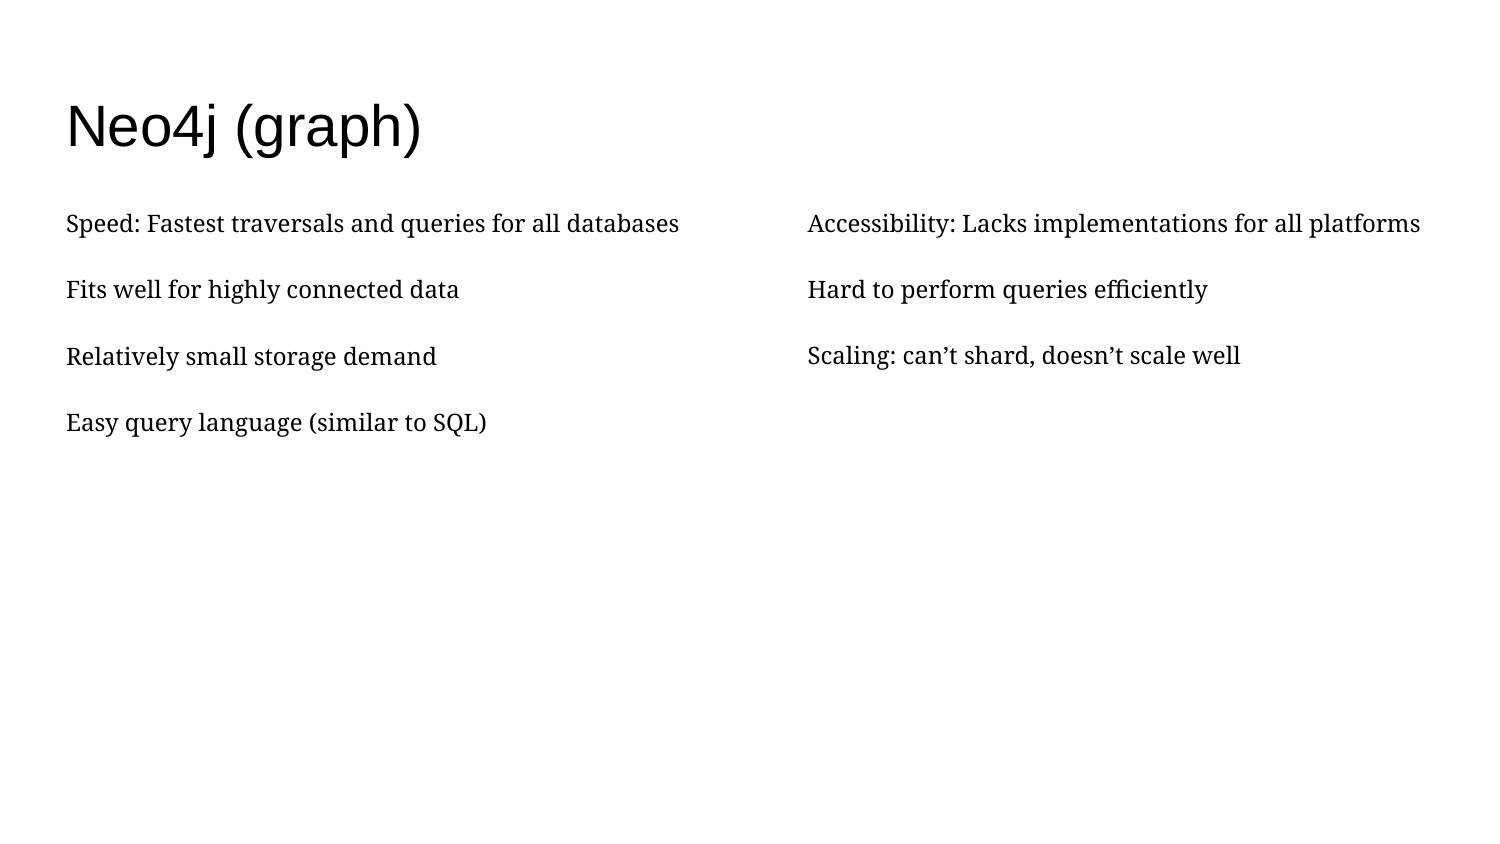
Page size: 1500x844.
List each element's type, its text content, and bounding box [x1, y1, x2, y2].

list Speed: Fastest traversals and queries for all databases Fits well for highly connected data Relatively small storage demand Easy query language (similar to SQL) [51, 189, 708, 750]
title Neo4j (graph) [51, 72, 1449, 167]
list Accessibility: Lacks implementations for all platforms Hard to perform queries efficiently Scaling: can’t shard, doesn’t scale well [792, 189, 1449, 750]
